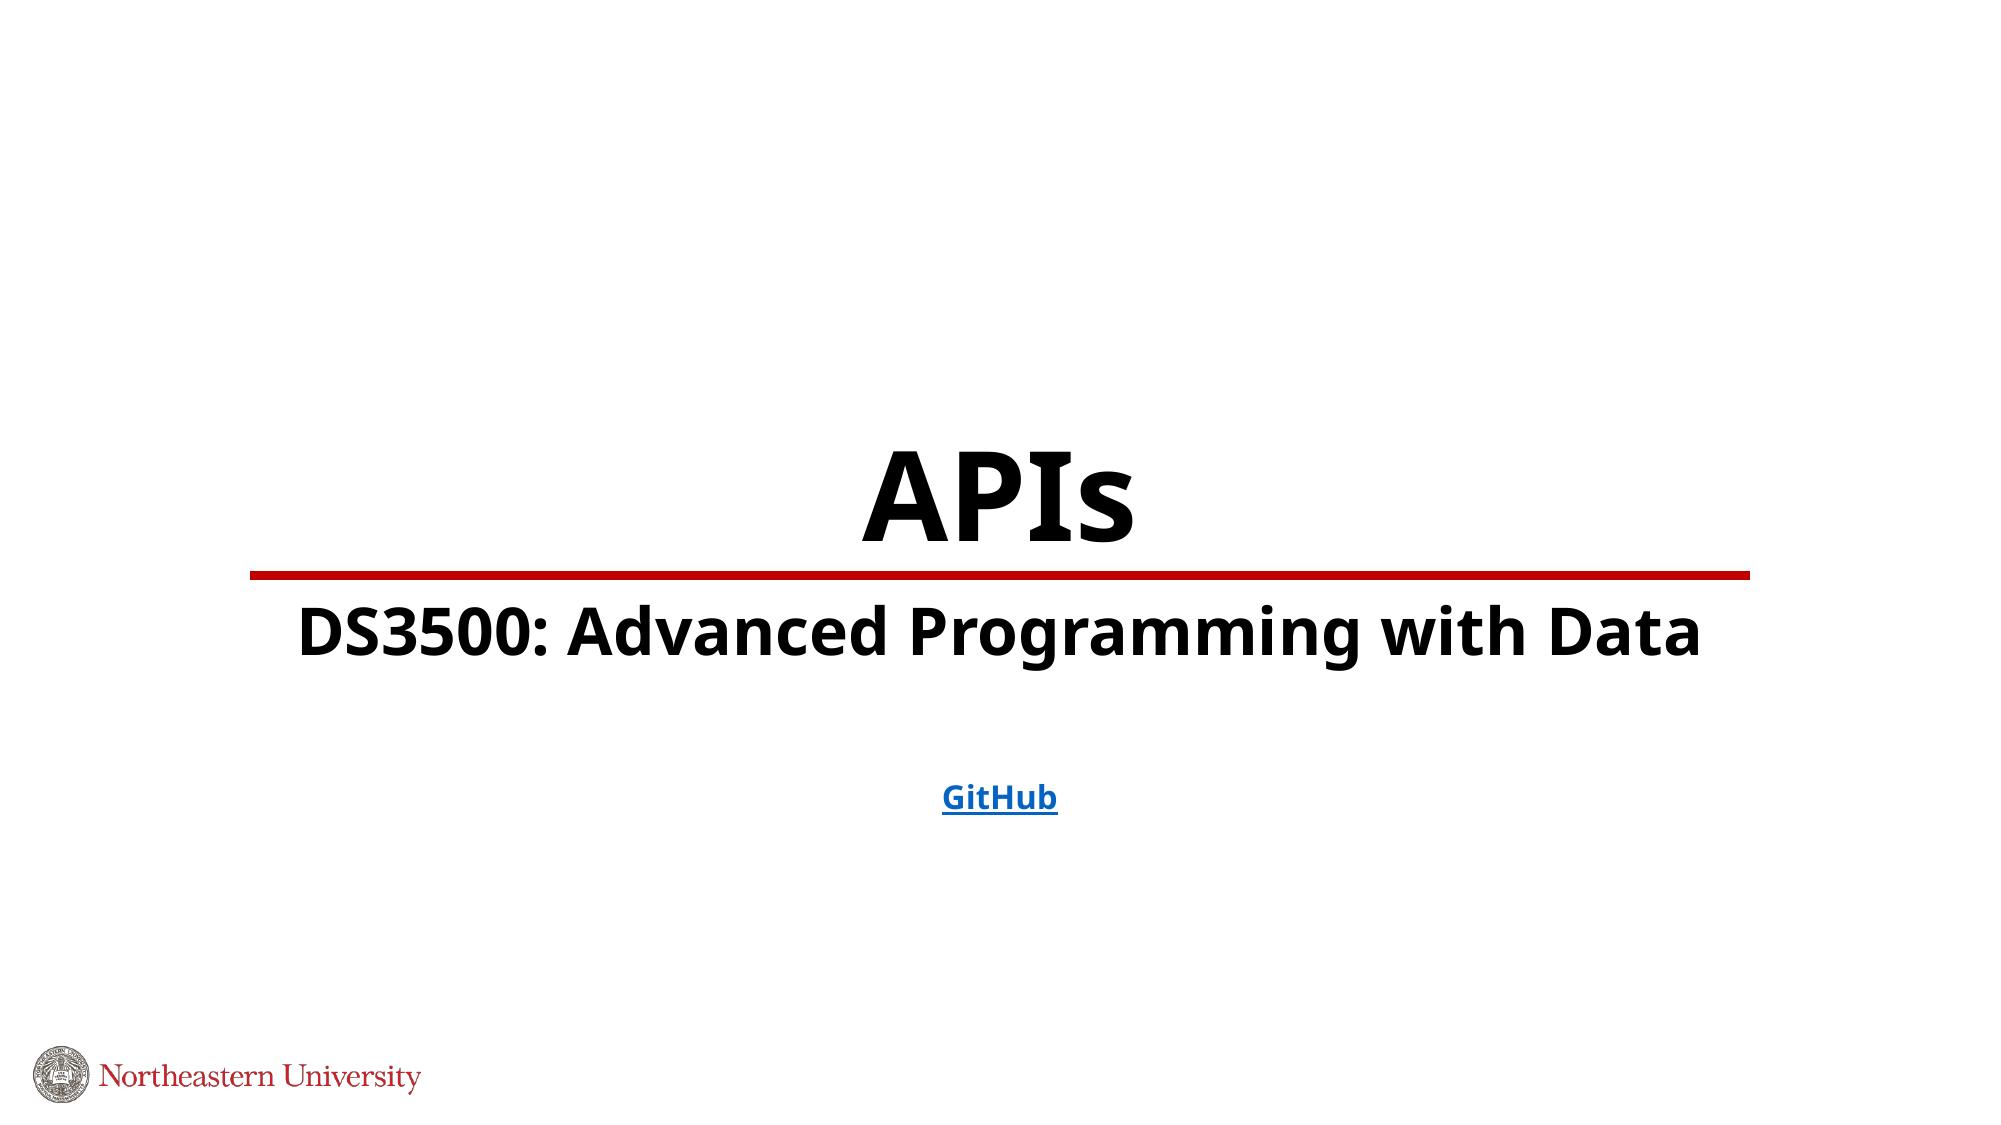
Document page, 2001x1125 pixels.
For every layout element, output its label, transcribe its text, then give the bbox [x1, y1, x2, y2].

title APIs [249, 184, 1750, 576]
picture [33, 1046, 421, 1103]
subtitle DS3500: Advanced Programming with Data GitHub [249, 590, 1750, 863]
